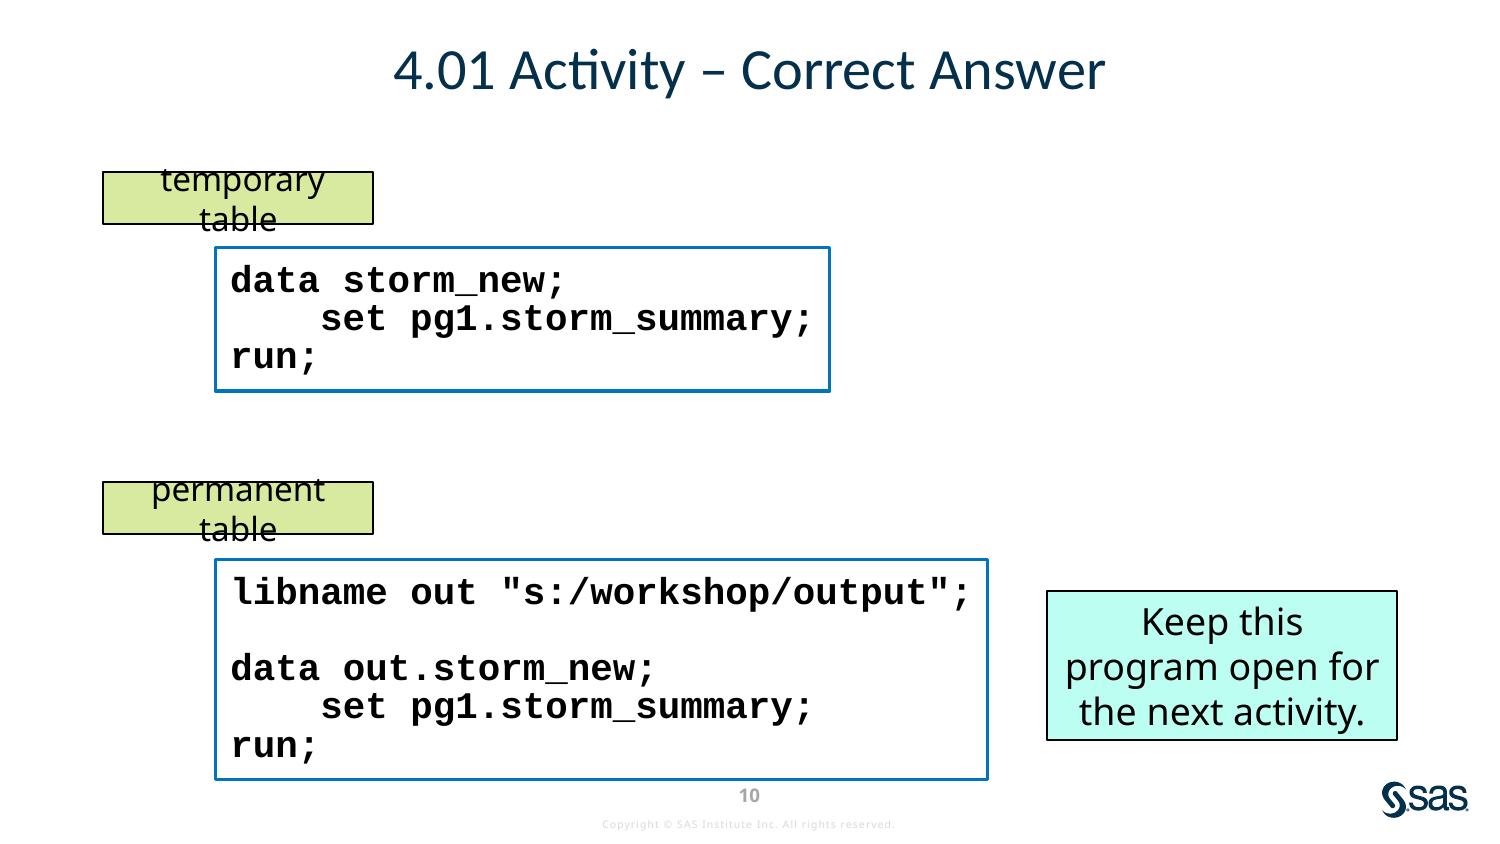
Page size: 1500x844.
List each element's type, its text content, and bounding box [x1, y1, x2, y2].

text_box data storm_new; set pg1.storm_summary; run; [215, 247, 830, 392]
title 4.01 Activity – Correct Answer [102, 31, 1398, 107]
text_box permanent table [101, 480, 376, 536]
text_box temporary table [101, 170, 376, 226]
text_box libname out "s:/workshop/output"; data out.storm_new; set pg1.storm_summary; run; [215, 559, 988, 780]
text_box Keep this program open for the next activity. [1047, 590, 1398, 741]
